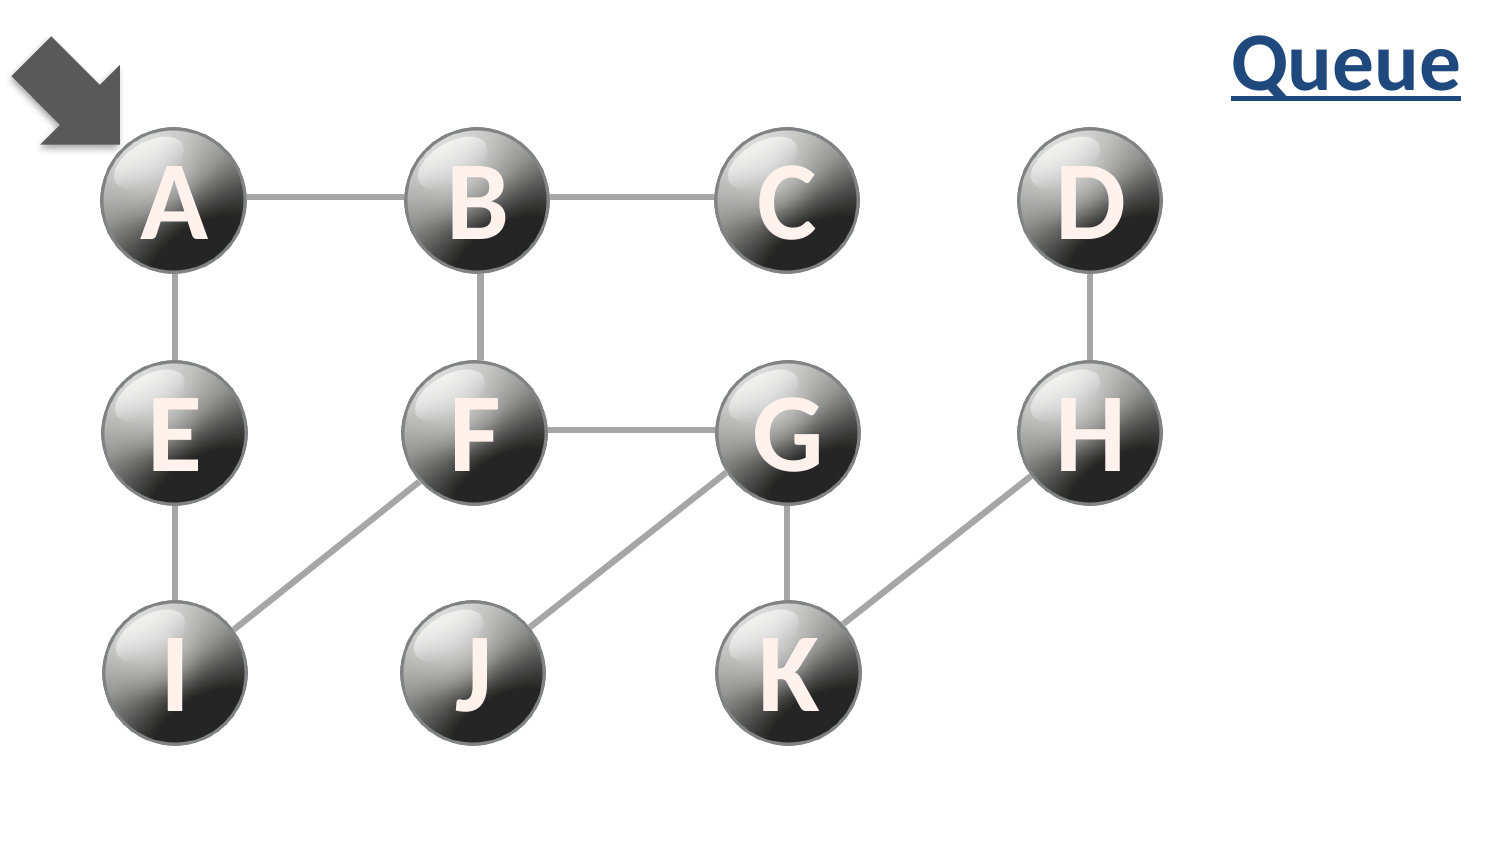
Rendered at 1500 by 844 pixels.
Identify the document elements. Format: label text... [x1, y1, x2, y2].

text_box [476, 434, 775, 670]
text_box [399, 351, 550, 508]
list Queue [1200, 0, 1493, 122]
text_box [788, 431, 1088, 667]
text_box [100, 591, 251, 748]
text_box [713, 591, 864, 748]
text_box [397, 591, 548, 748]
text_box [1015, 119, 1166, 276]
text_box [402, 119, 552, 276]
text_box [712, 351, 863, 508]
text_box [99, 351, 250, 508]
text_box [186, 439, 471, 667]
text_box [98, 119, 249, 276]
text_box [712, 119, 863, 276]
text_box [1015, 351, 1166, 508]
text_box [11, 36, 120, 145]
